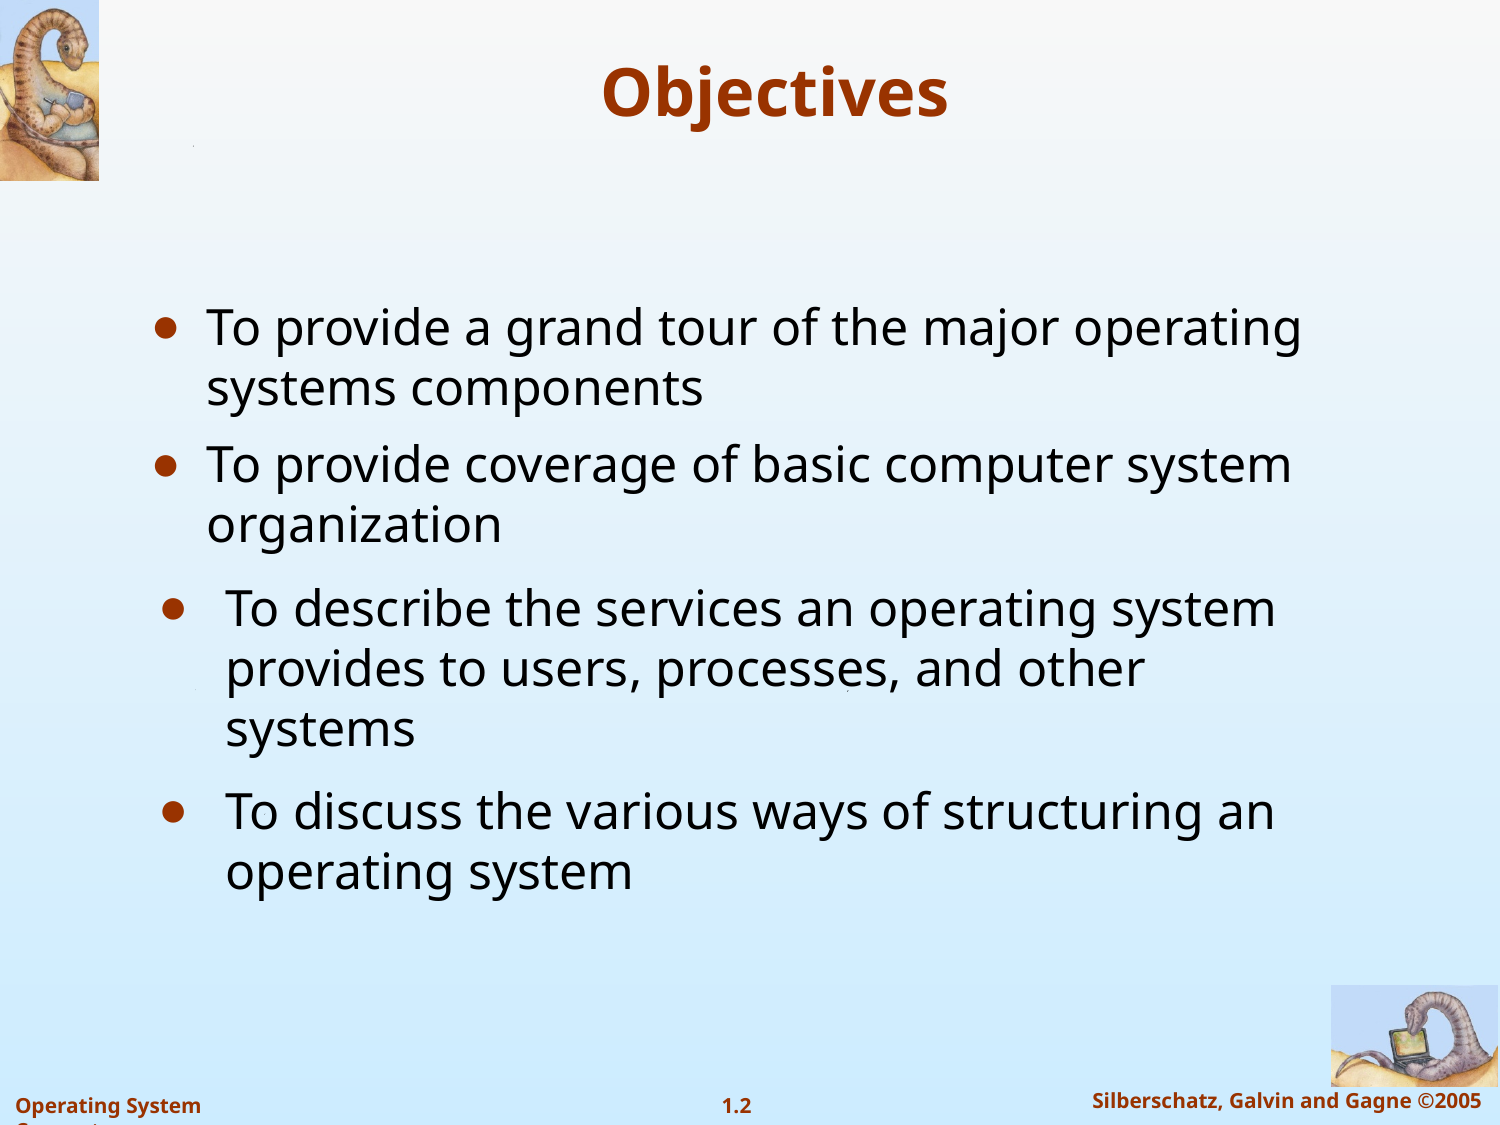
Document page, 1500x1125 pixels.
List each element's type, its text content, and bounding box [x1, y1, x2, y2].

list To provide a grand tour of the major operating systems components To provide coverage of basic computer system organization To describe the services an operating system provides to users, processes, and other systems To discuss the various ways of structuring an operating system [135, 210, 1342, 946]
picture [0, 0, 99, 181]
picture [1331, 985, 1498, 1087]
title Objectives [112, 37, 1438, 138]
